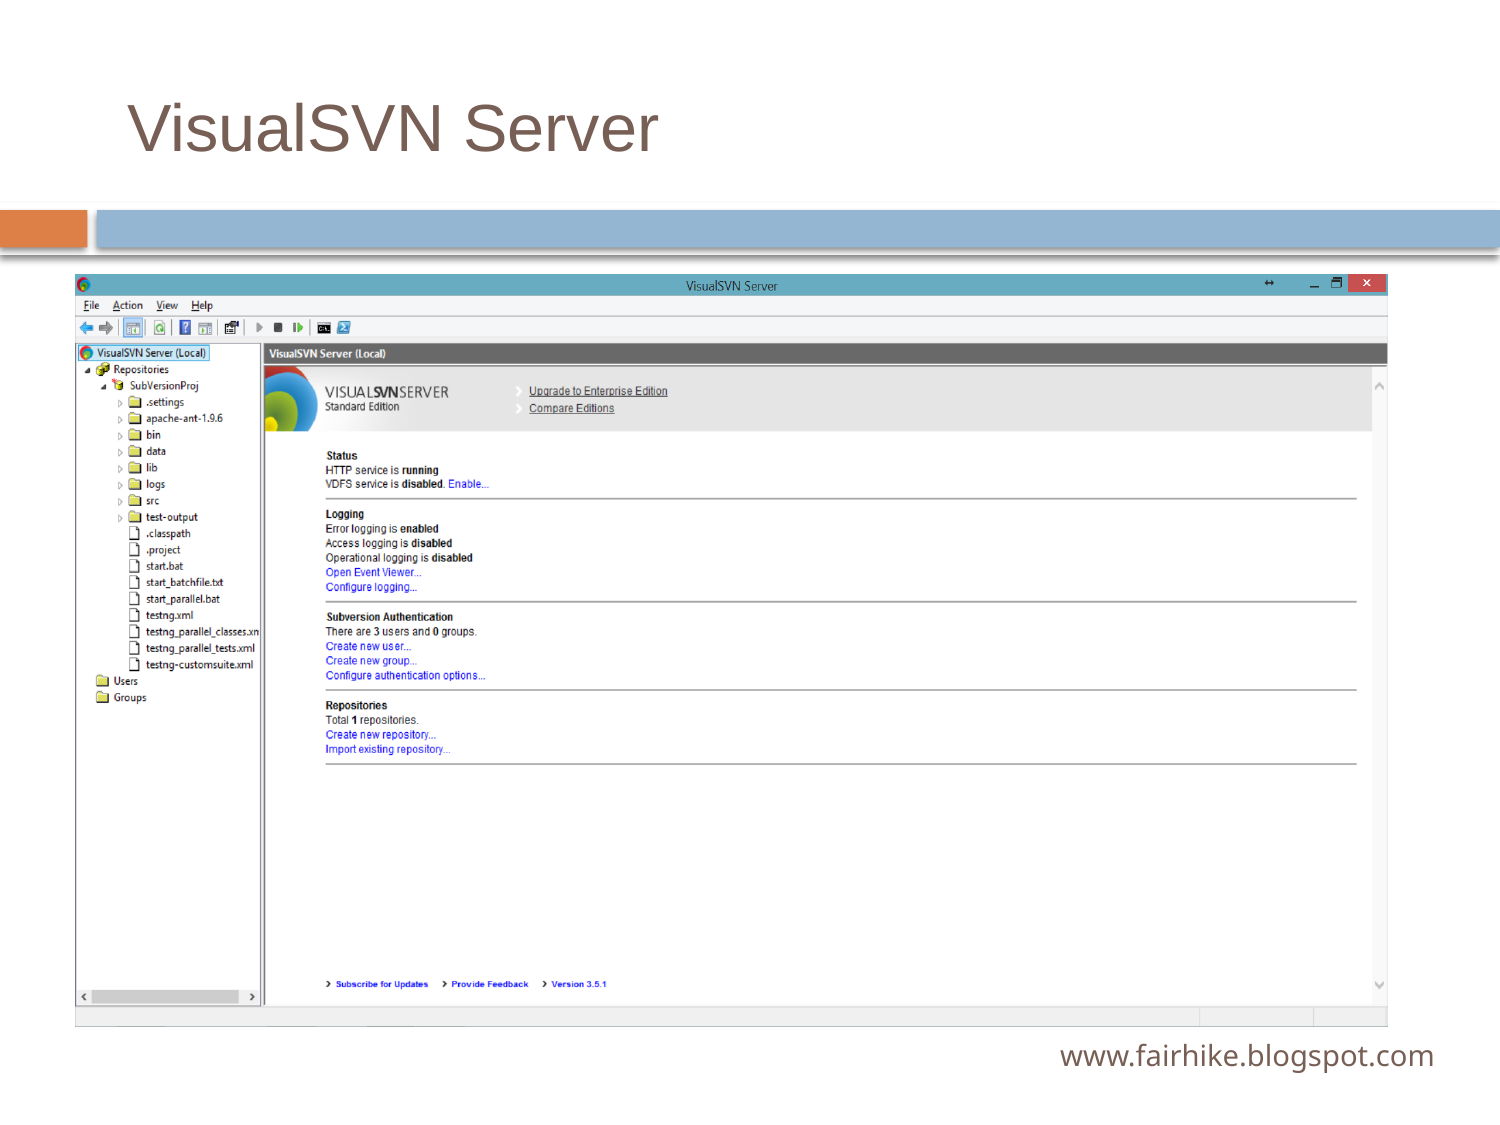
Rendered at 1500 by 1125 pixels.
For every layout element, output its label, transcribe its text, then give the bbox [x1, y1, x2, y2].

footer www.fairhike.blogspot.com [99, 1024, 1450, 1085]
picture [74, 274, 1388, 1028]
title VisualSVN Server [112, 62, 1388, 188]
